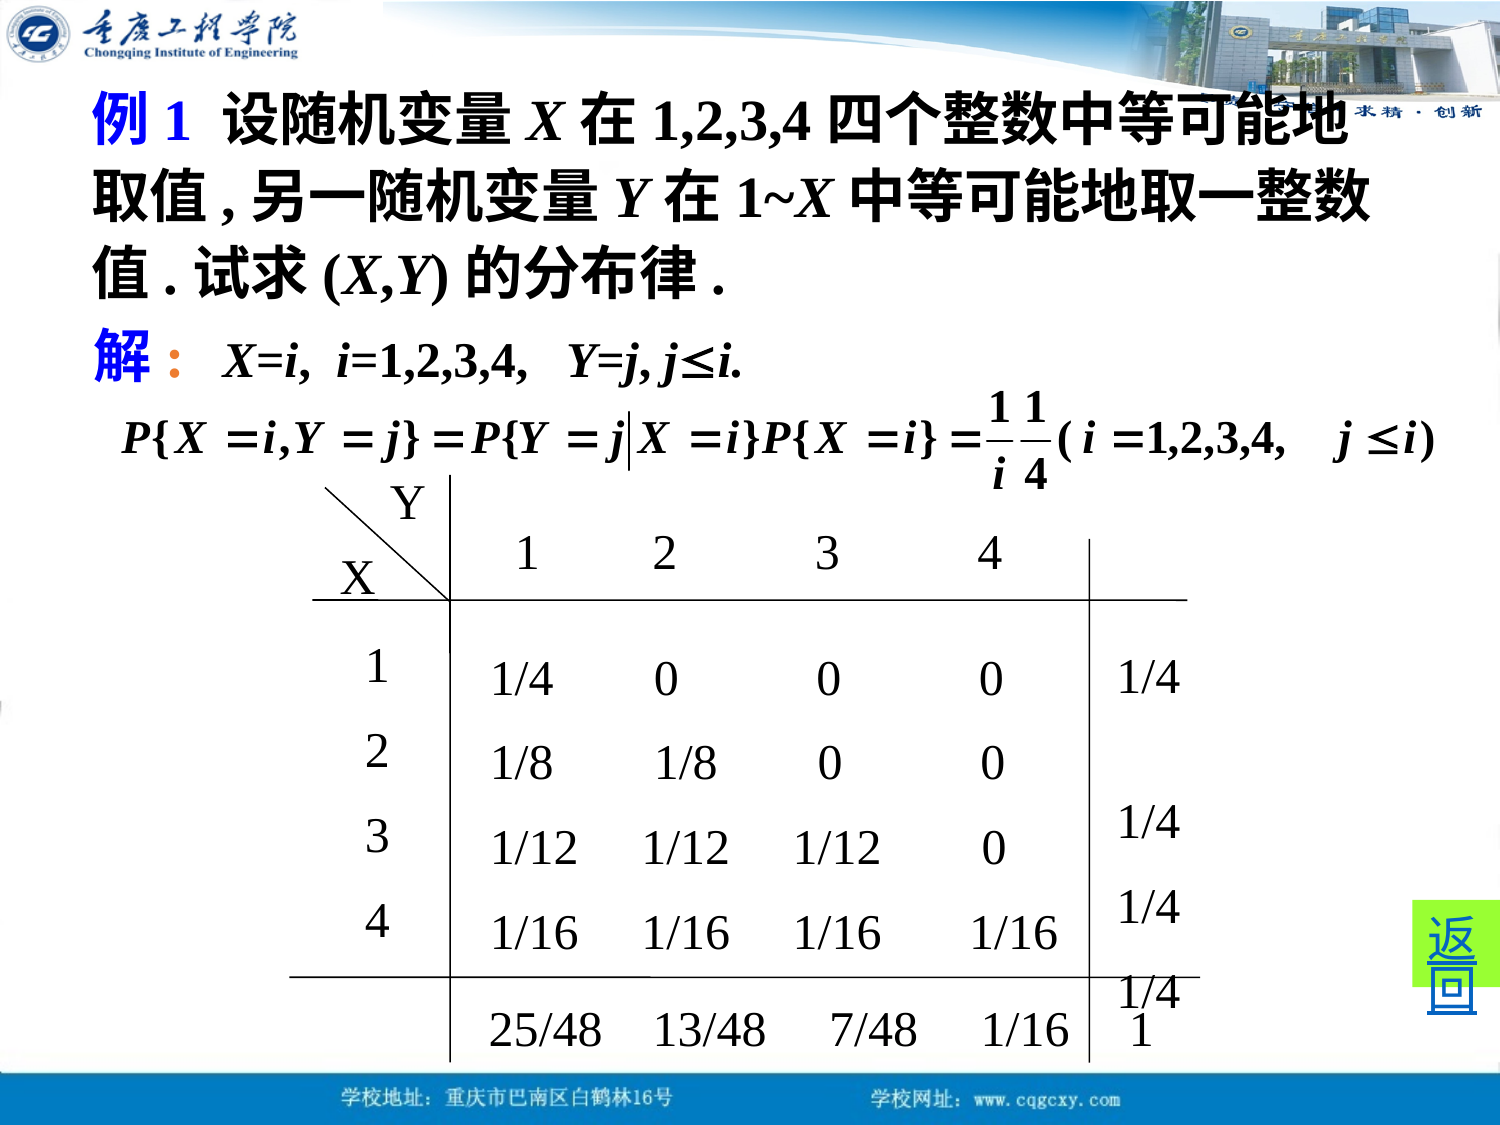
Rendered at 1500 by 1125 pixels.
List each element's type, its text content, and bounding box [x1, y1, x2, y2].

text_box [110, 373, 1445, 501]
text_box 例1 设随机变量X在1,2,3,4四个整数中等可能地取值,另一随机变量Y在1~X中等可能地取一整数值.试求(X,Y)的分布律. [76, 68, 1415, 314]
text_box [289, 538, 1213, 1066]
text_box 解: X=i, i=1,2,3,4, Y=j, ji. [78, 311, 759, 396]
picture [0, 0, 1500, 1125]
text_box 返回 [1412, 899, 1500, 988]
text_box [312, 501, 1213, 538]
